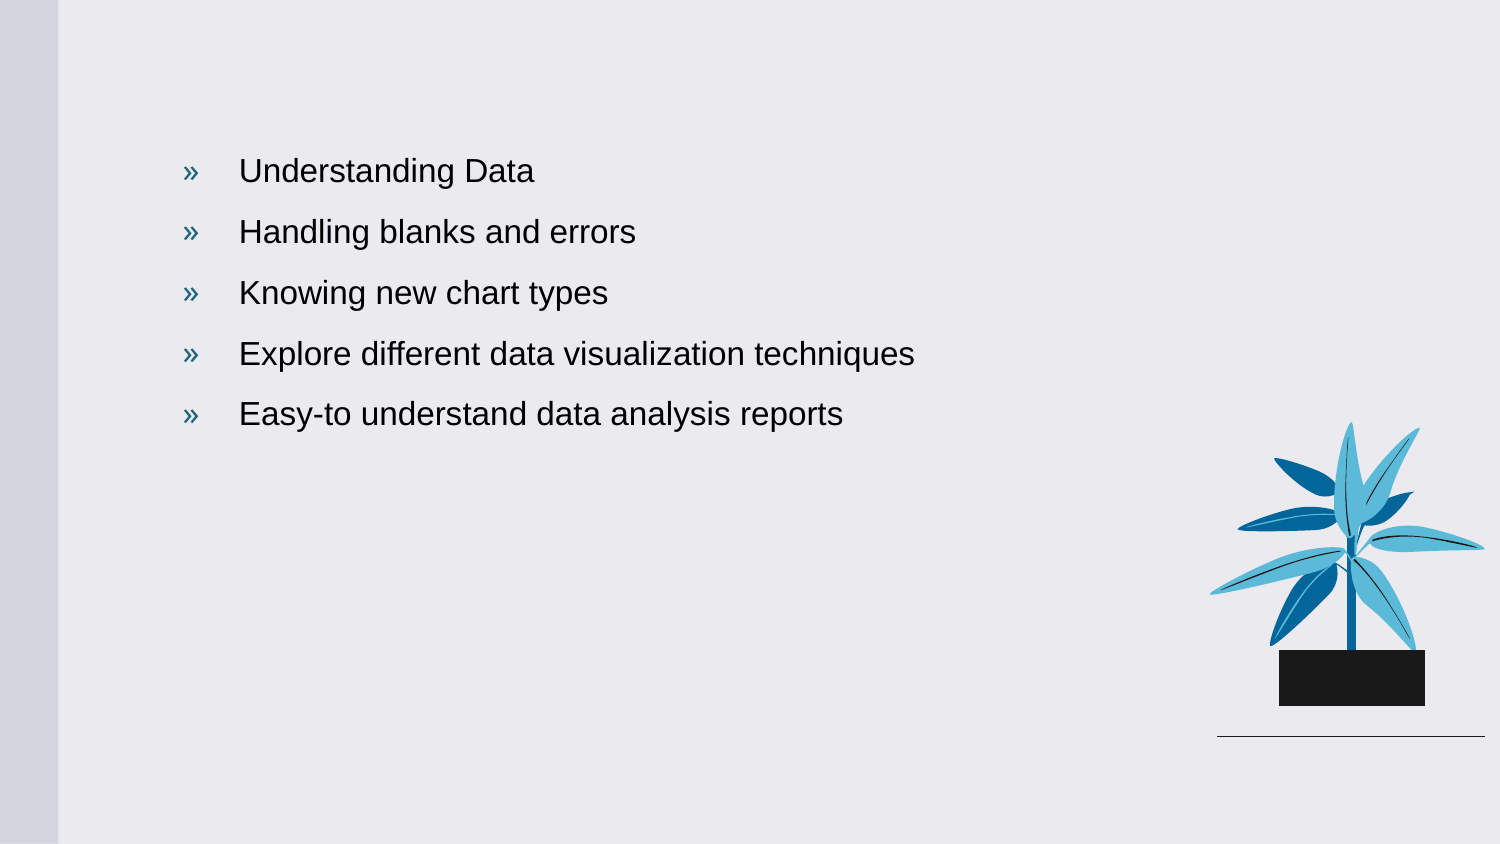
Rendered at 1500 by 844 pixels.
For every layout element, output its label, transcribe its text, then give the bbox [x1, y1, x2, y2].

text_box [1209, 421, 1486, 707]
text_box Understanding Data Handling blanks and errors Knowing new chart types Explore different data visualization techniques Easy-to understand data analysis reports [158, 134, 1088, 707]
